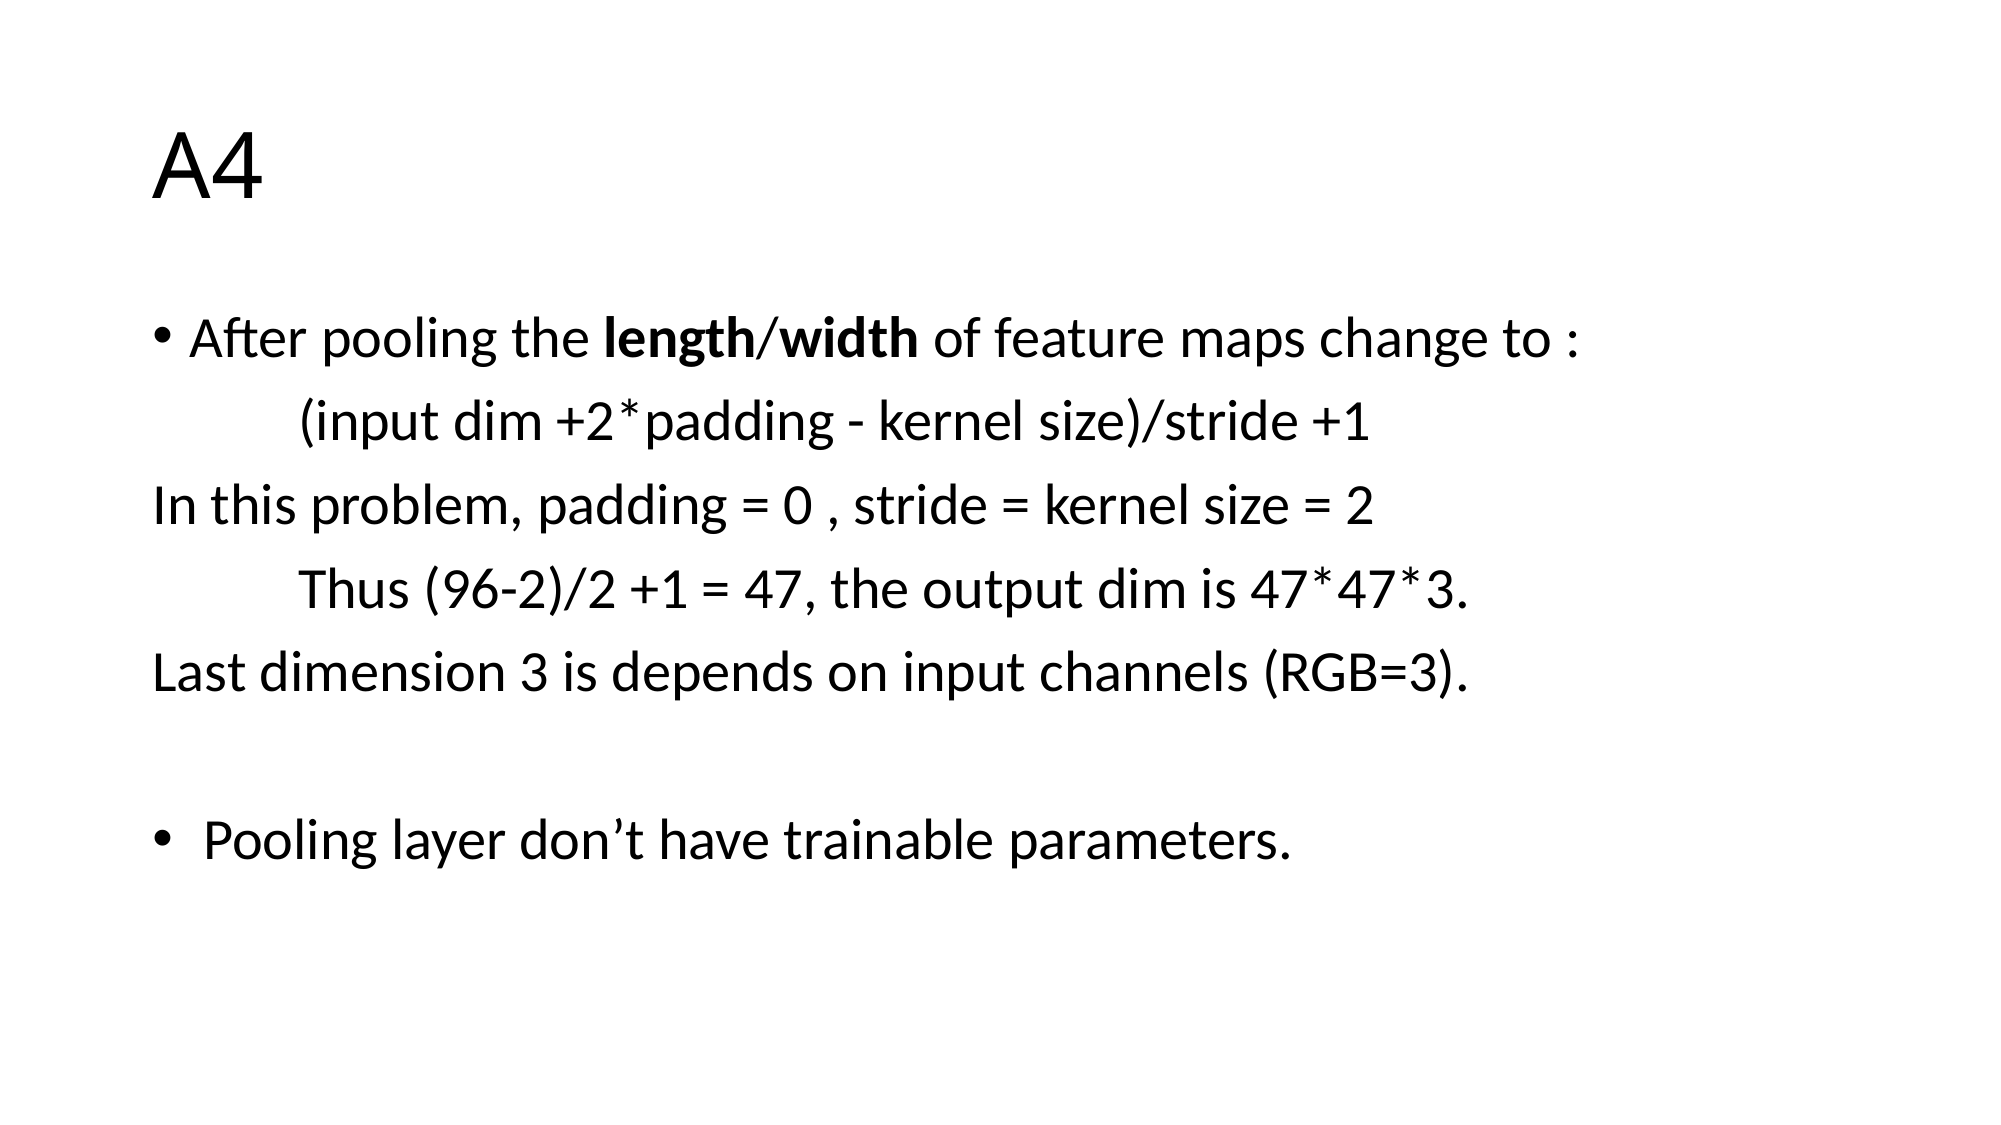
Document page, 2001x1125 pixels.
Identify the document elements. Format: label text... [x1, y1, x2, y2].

title A4 [137, 59, 1863, 278]
list After pooling the length/width of feature maps change to : (input dim +2*padding - kernel size)/stride +1 In this problem, padding = 0 , stride = kernel size = 2 Thus (96-2)/2 +1 = 47, the output dim is 47*47*3. Last dimension 3 is depends on input channels (RGB=3). Pooling layer don’t have trainable parameters. [137, 299, 1863, 1014]
